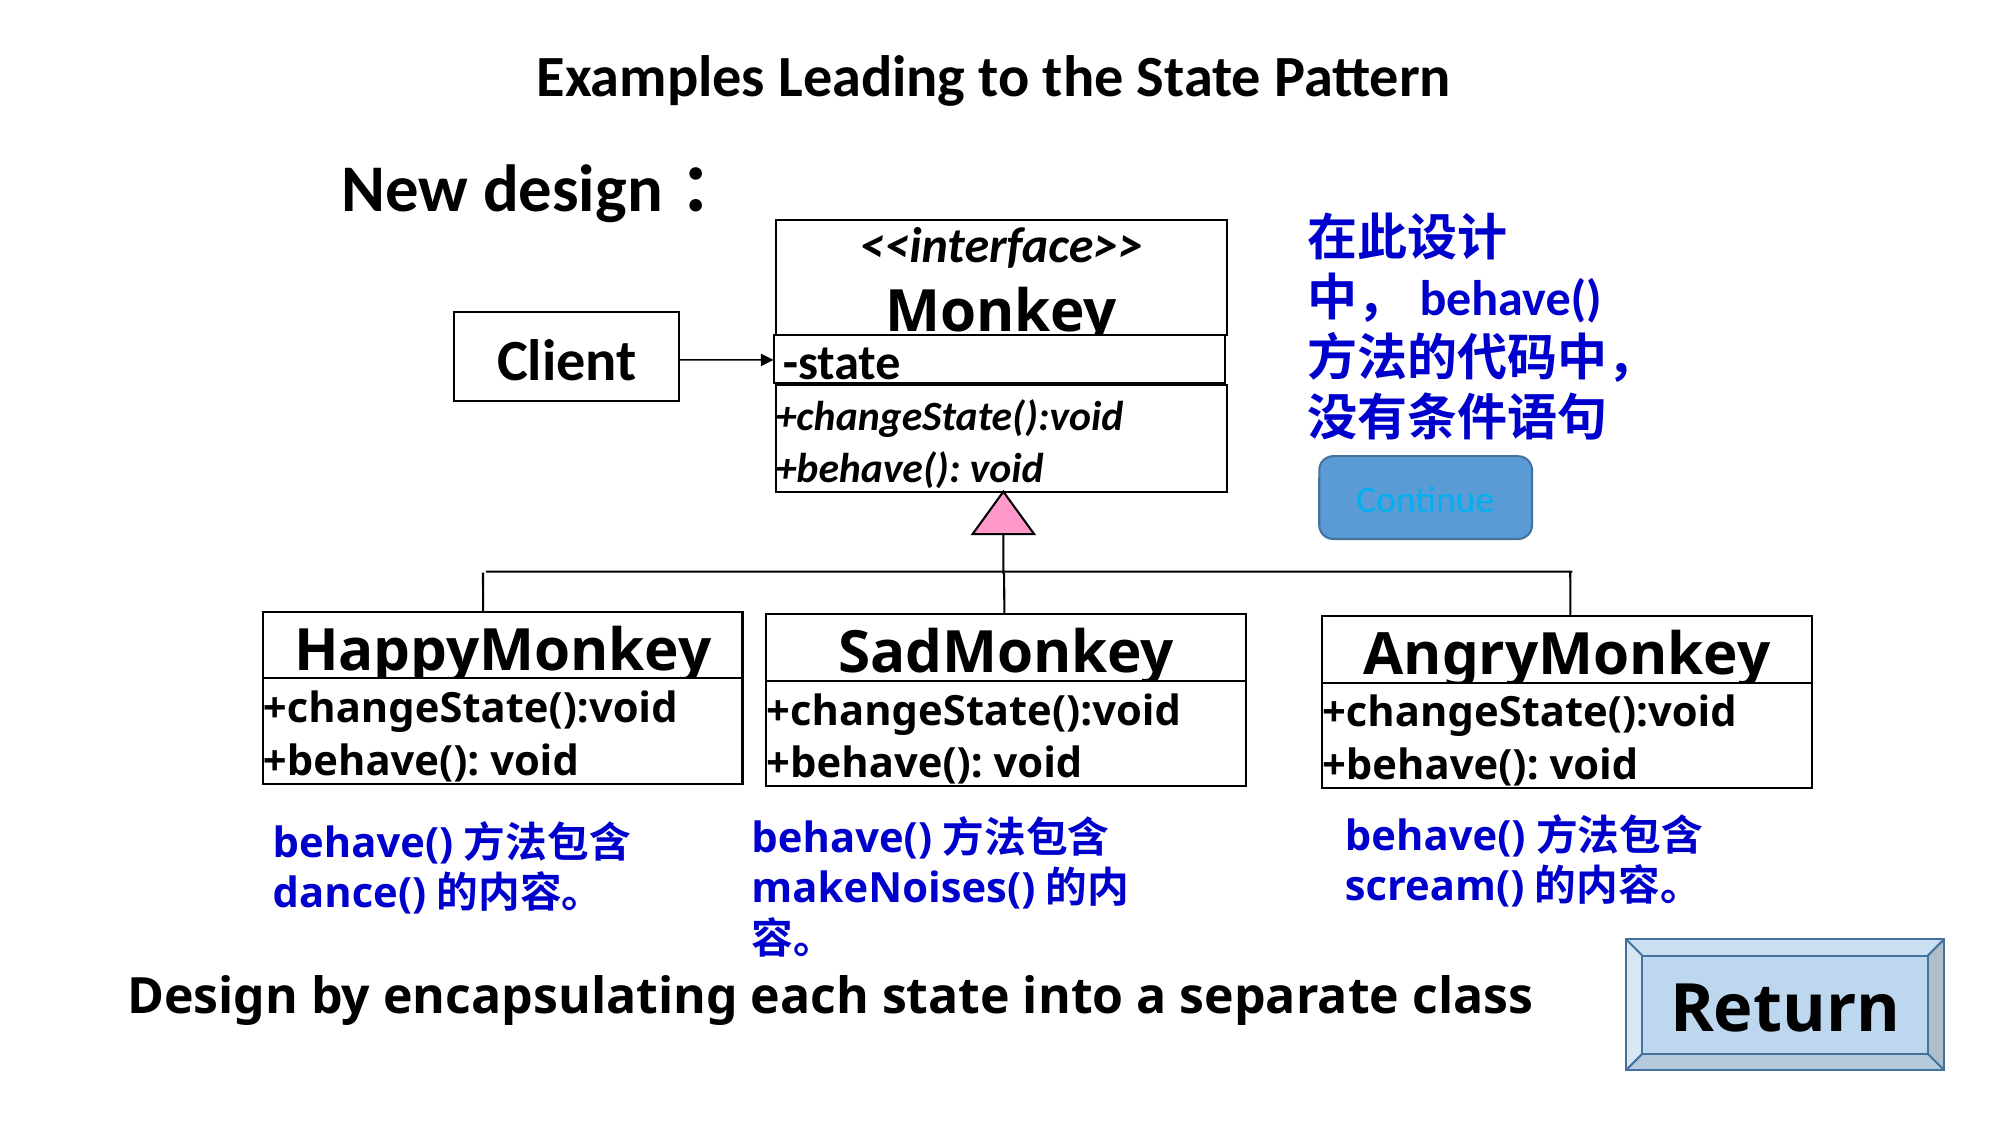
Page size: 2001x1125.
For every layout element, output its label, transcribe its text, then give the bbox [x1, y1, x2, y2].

text_box +changeState():void +behave(): void [1322, 682, 1812, 788]
text_box Design by encapsulating each state into a separate class [112, 956, 1571, 1032]
text_box Client [454, 312, 680, 402]
text_box [1630, 940, 1940, 955]
text_box 在此设计中，behave() 方法的代码中，没有条件语句 [1292, 198, 1672, 454]
text_box behave()方法包含dance()的内容。 [257, 808, 664, 924]
text_box +changeState():void +behave(): void [262, 678, 743, 784]
text_box AngryMonkey [1322, 615, 1812, 682]
text_box behave()方法包含scream()的内容。 [1330, 801, 1753, 917]
text_box behave()方法包含makeNoises()的内容。 [736, 803, 1222, 969]
text_box New design： [326, 137, 894, 232]
text_box Return [1625, 938, 1945, 1071]
text_box SadMonkey [766, 614, 1246, 681]
text_box +changeState():void +behave(): void [775, 385, 1227, 493]
text_box <<interface>> Monkey [775, 219, 1227, 336]
text_box +changeState():void +behave(): void [766, 681, 1246, 787]
text_box Examples Leading to the State Pattern [362, 31, 1626, 116]
text_box -state [774, 335, 1226, 383]
text_box [680, 353, 774, 367]
text_box [972, 491, 1035, 575]
text_box HappyMonkey [262, 611, 743, 678]
text_box Continue [1318, 455, 1534, 541]
